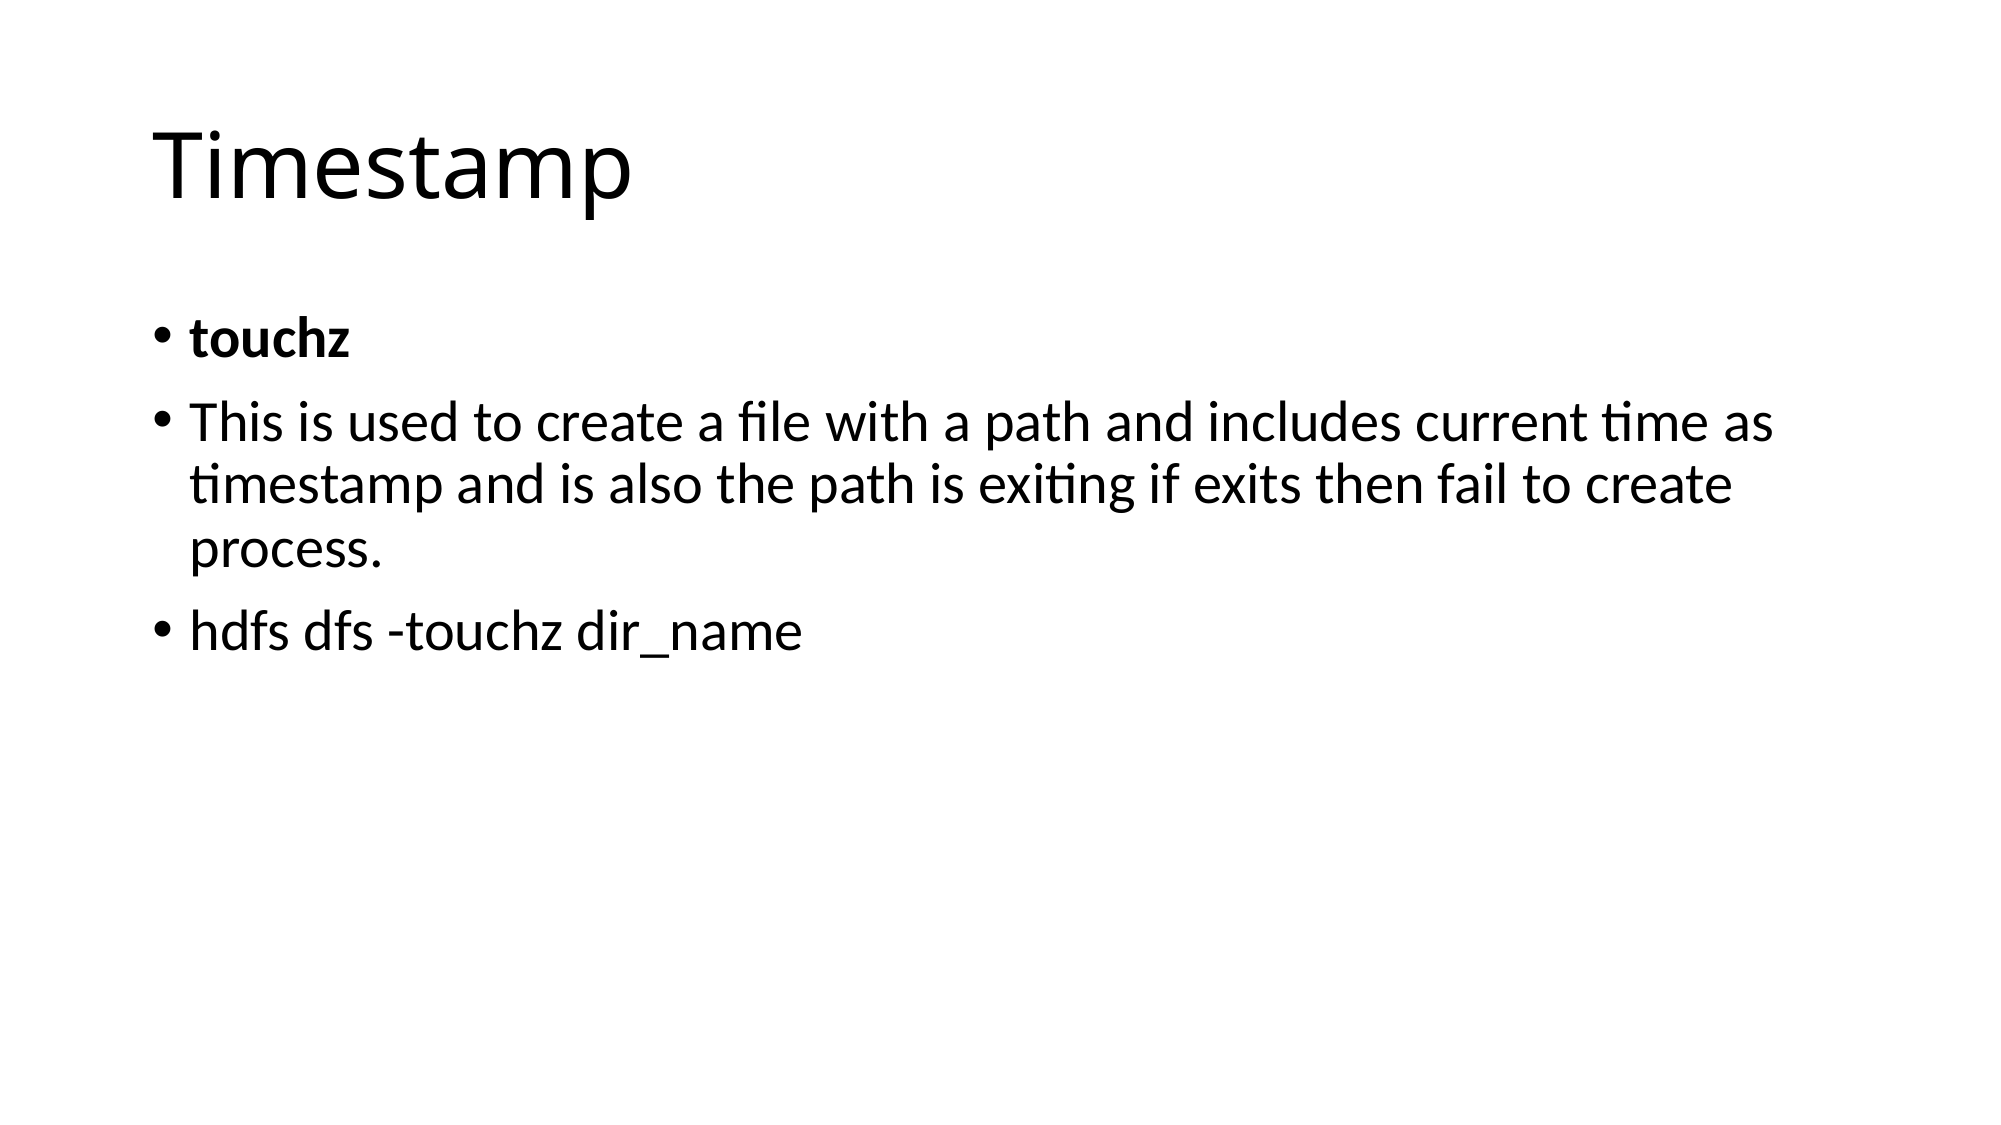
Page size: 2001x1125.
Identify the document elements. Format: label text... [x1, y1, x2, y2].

title Timestamp [137, 59, 1863, 278]
list touchz This is used to create a file with a path and includes current time as timestamp and is also the path is exiting if exits then fail to create process. hdfs dfs -touchz dir_name [137, 299, 1863, 1014]
